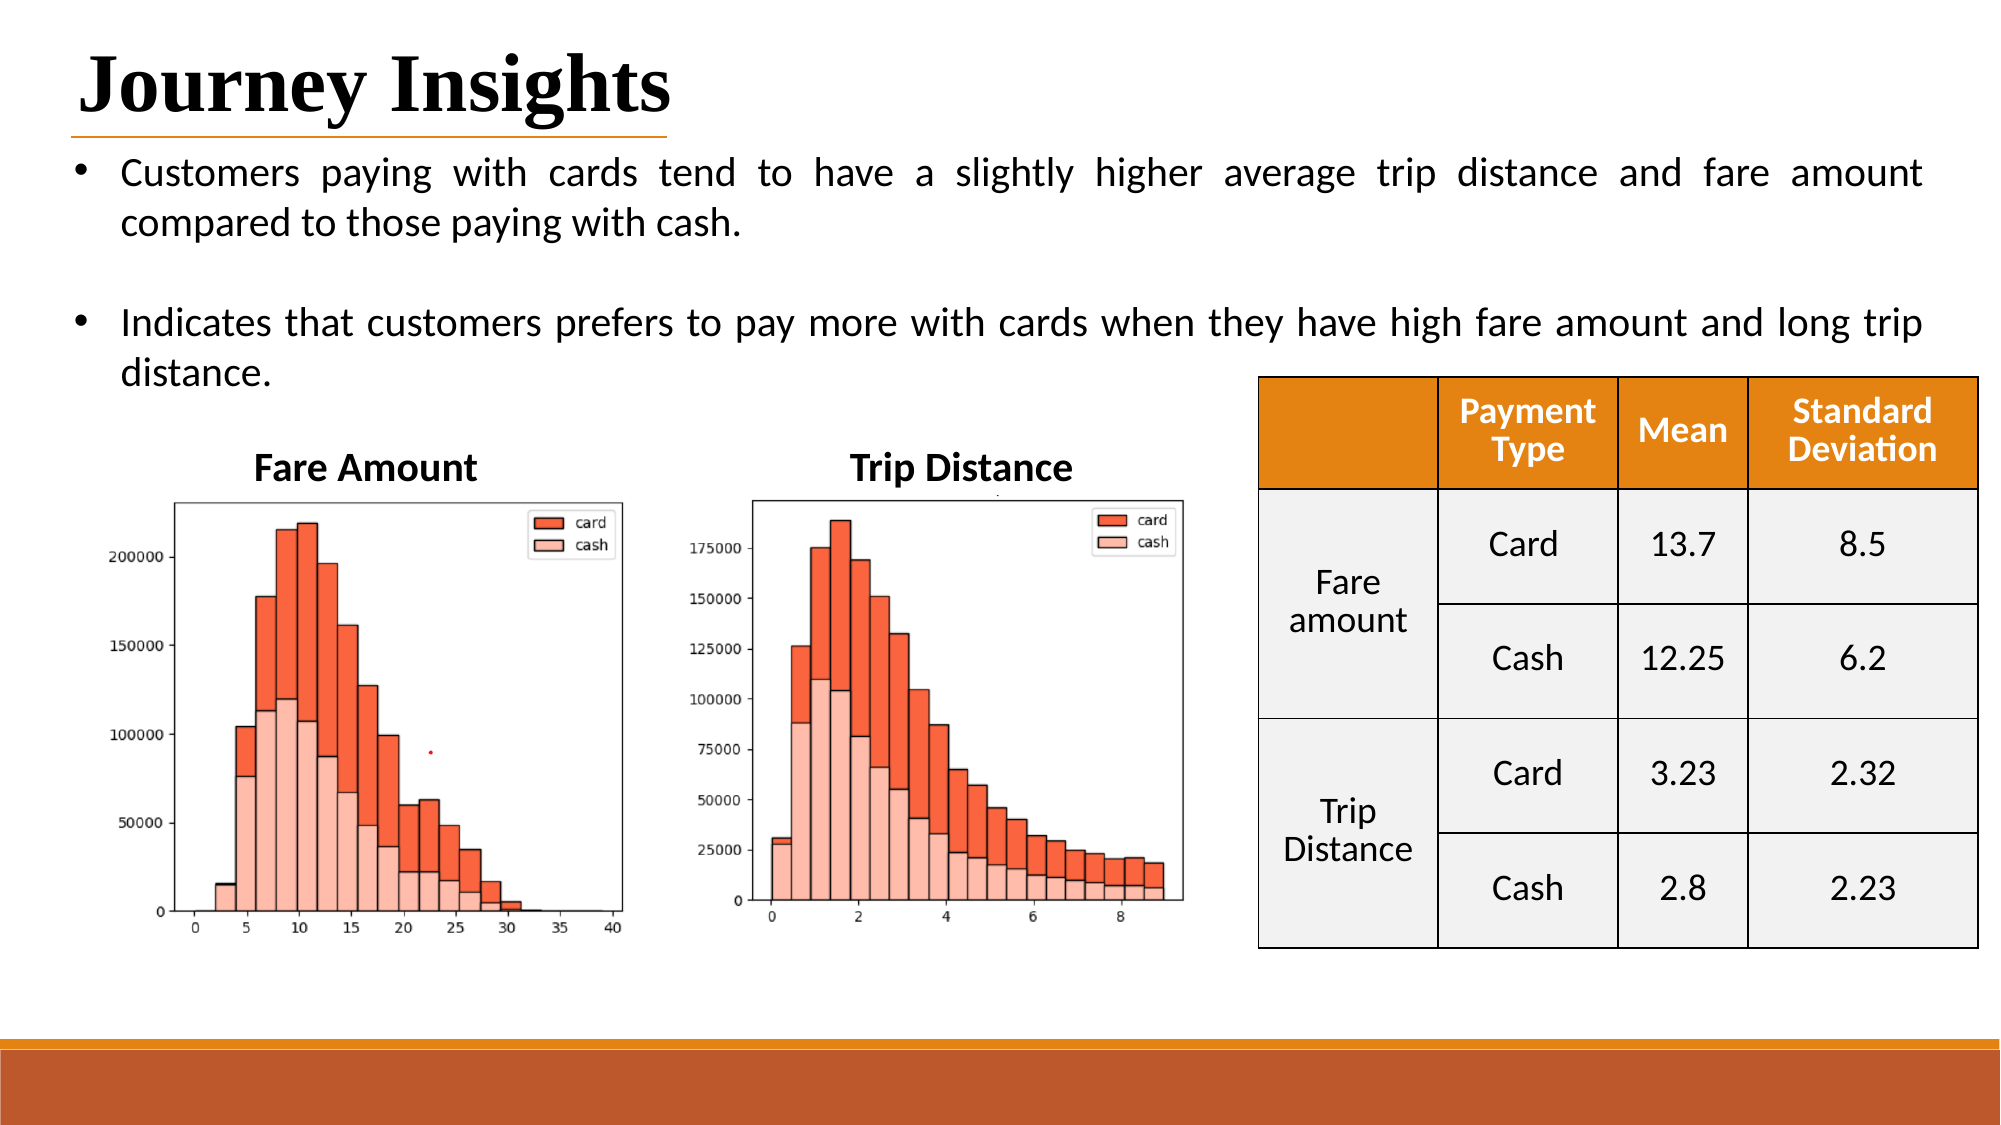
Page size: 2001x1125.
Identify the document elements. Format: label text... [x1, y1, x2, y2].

text_box Customers paying with cards tend to have a slightly higher average trip distance and fare amount compared to those paying with cash. Indicates that customers prefers to pay more with cards when they have high fare amount and long trip distance. [59, 137, 1940, 453]
text_box Journey Insights [62, 21, 688, 136]
table_header [1259, 378, 1437, 488]
table_header Mean [1619, 378, 1747, 488]
table_cell Card [1439, 719, 1617, 832]
table_cell 13.7 [1619, 490, 1747, 603]
table_cell 8.5 [1749, 490, 1977, 603]
table_cell 12.25 [1619, 605, 1747, 718]
table_header Payment Type [1439, 378, 1617, 488]
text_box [103, 431, 1216, 949]
table_cell 2.8 [1619, 834, 1747, 947]
table_cell 3.23 [1619, 719, 1747, 832]
table_cell Cash [1439, 605, 1617, 718]
table_cell Card [1439, 490, 1617, 603]
table_cell 2.32 [1749, 719, 1977, 832]
table_cell Trip Distance [1259, 719, 1437, 947]
table_cell 2.23 [1749, 834, 1977, 947]
table_cell Cash [1439, 834, 1617, 947]
table_cell 6.2 [1749, 605, 1977, 718]
table_cell Fare amount [1259, 490, 1437, 718]
table_header Standard Deviation [1749, 378, 1977, 488]
